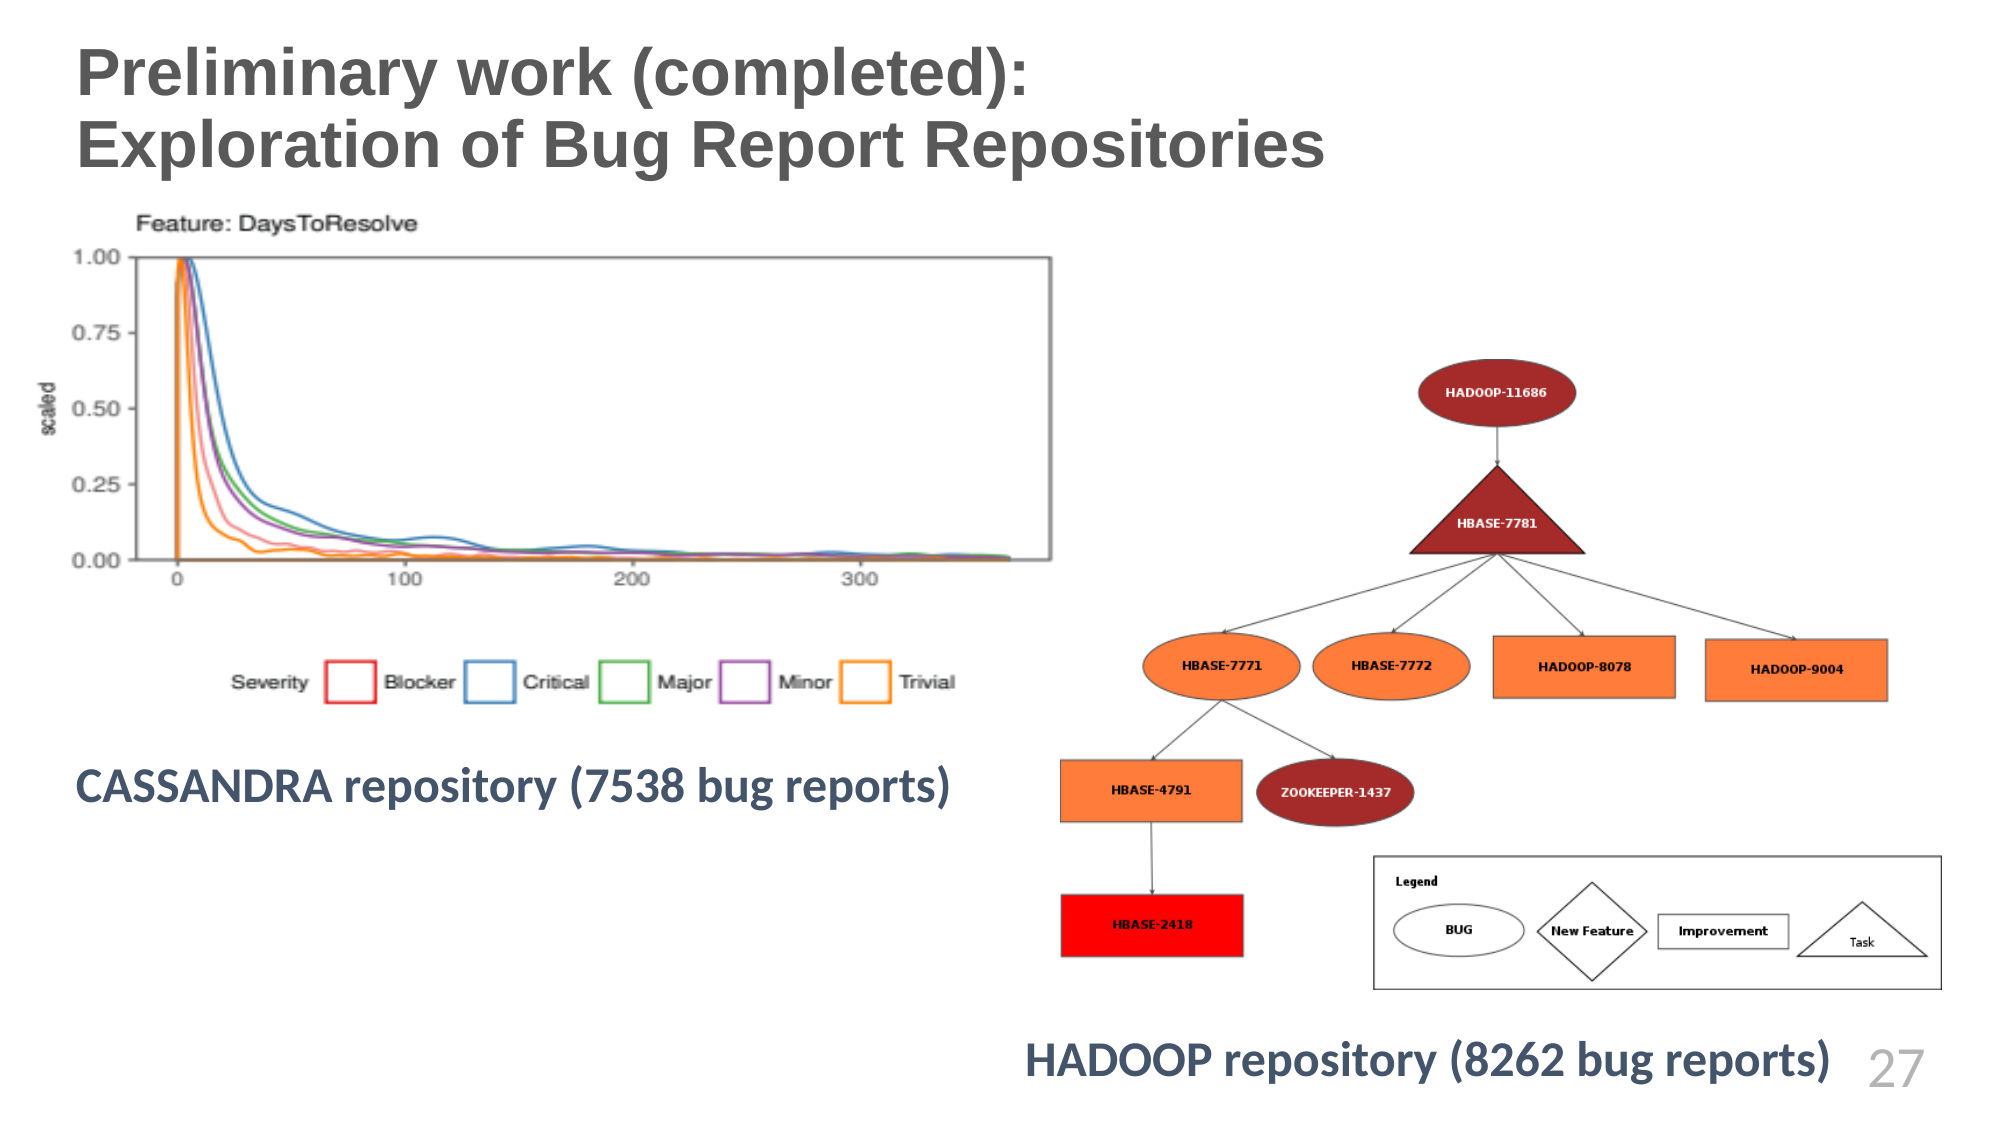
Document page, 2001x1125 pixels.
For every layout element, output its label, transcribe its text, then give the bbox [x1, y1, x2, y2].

picture [26, 208, 1942, 990]
text_box CASSANDRA repository (7538 bug reports) [61, 745, 987, 821]
slide_number 27 [1785, 1034, 1942, 1095]
text_box HADOOP repository (8262 bug reports) [1010, 1018, 1859, 1094]
title Preliminary work (completed): Exploration of Bug Report Repositories [61, 59, 1967, 161]
